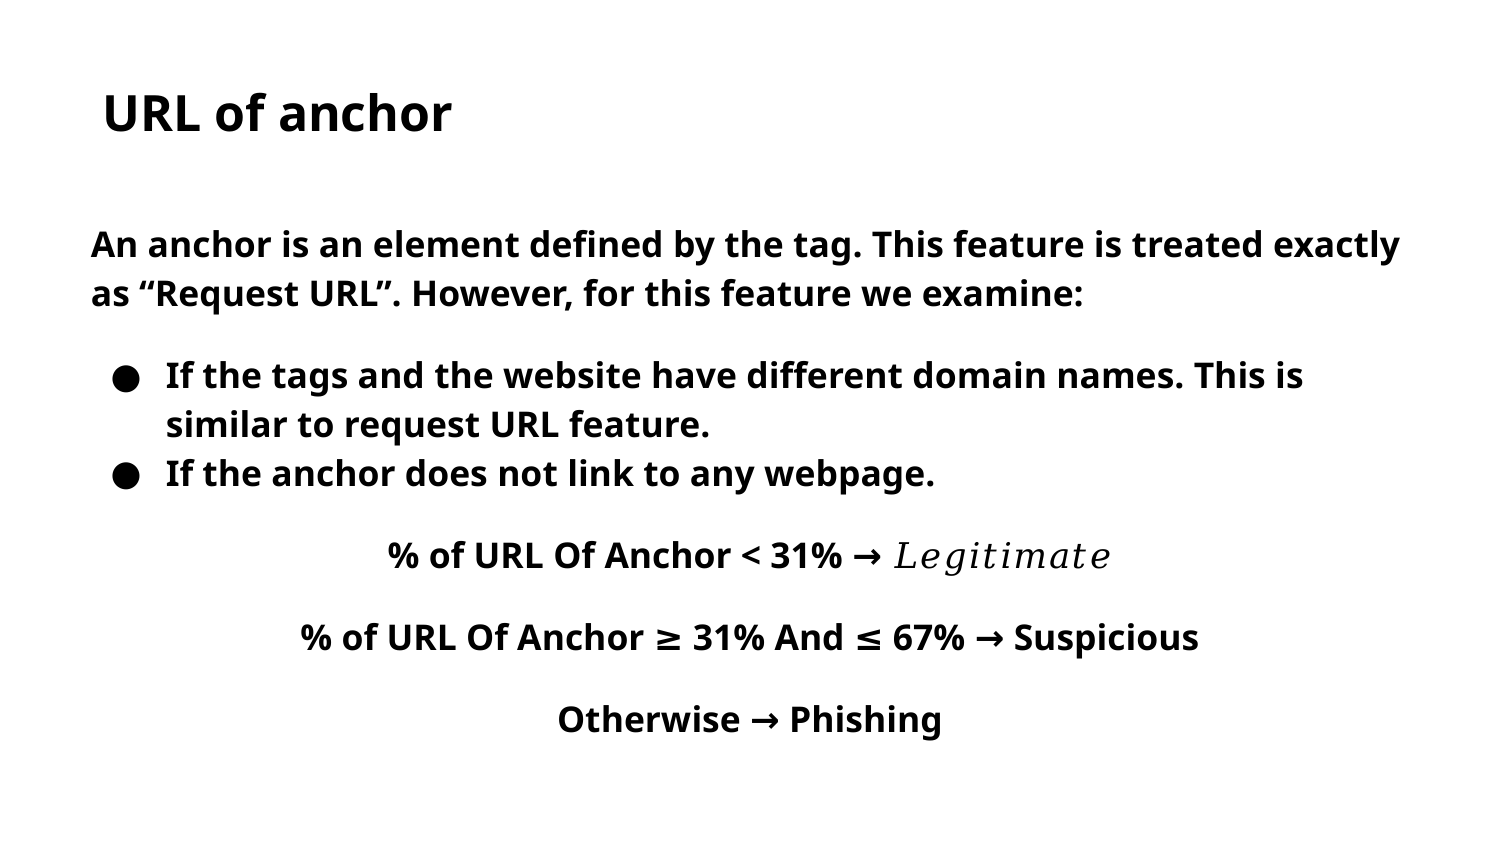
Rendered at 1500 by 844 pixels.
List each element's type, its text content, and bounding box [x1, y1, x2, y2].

title URL of anchor [87, 66, 941, 193]
title An anchor is an element defined by the tag. This feature is treated exactly as “Request URL”. However, for this feature we examine: If the tags and the website have different domain names. This is similar to request URL feature. If the anchor does not link to any webpage. % of URL Of Anchor < 31% → 𝐿𝑒𝑔𝑖𝑡𝑖𝑚𝑎𝑡𝑒 % of URL Of Anchor ≥ 31% And ≤ 67% → Suspicious Otherwise → Phishing [75, 200, 1425, 792]
